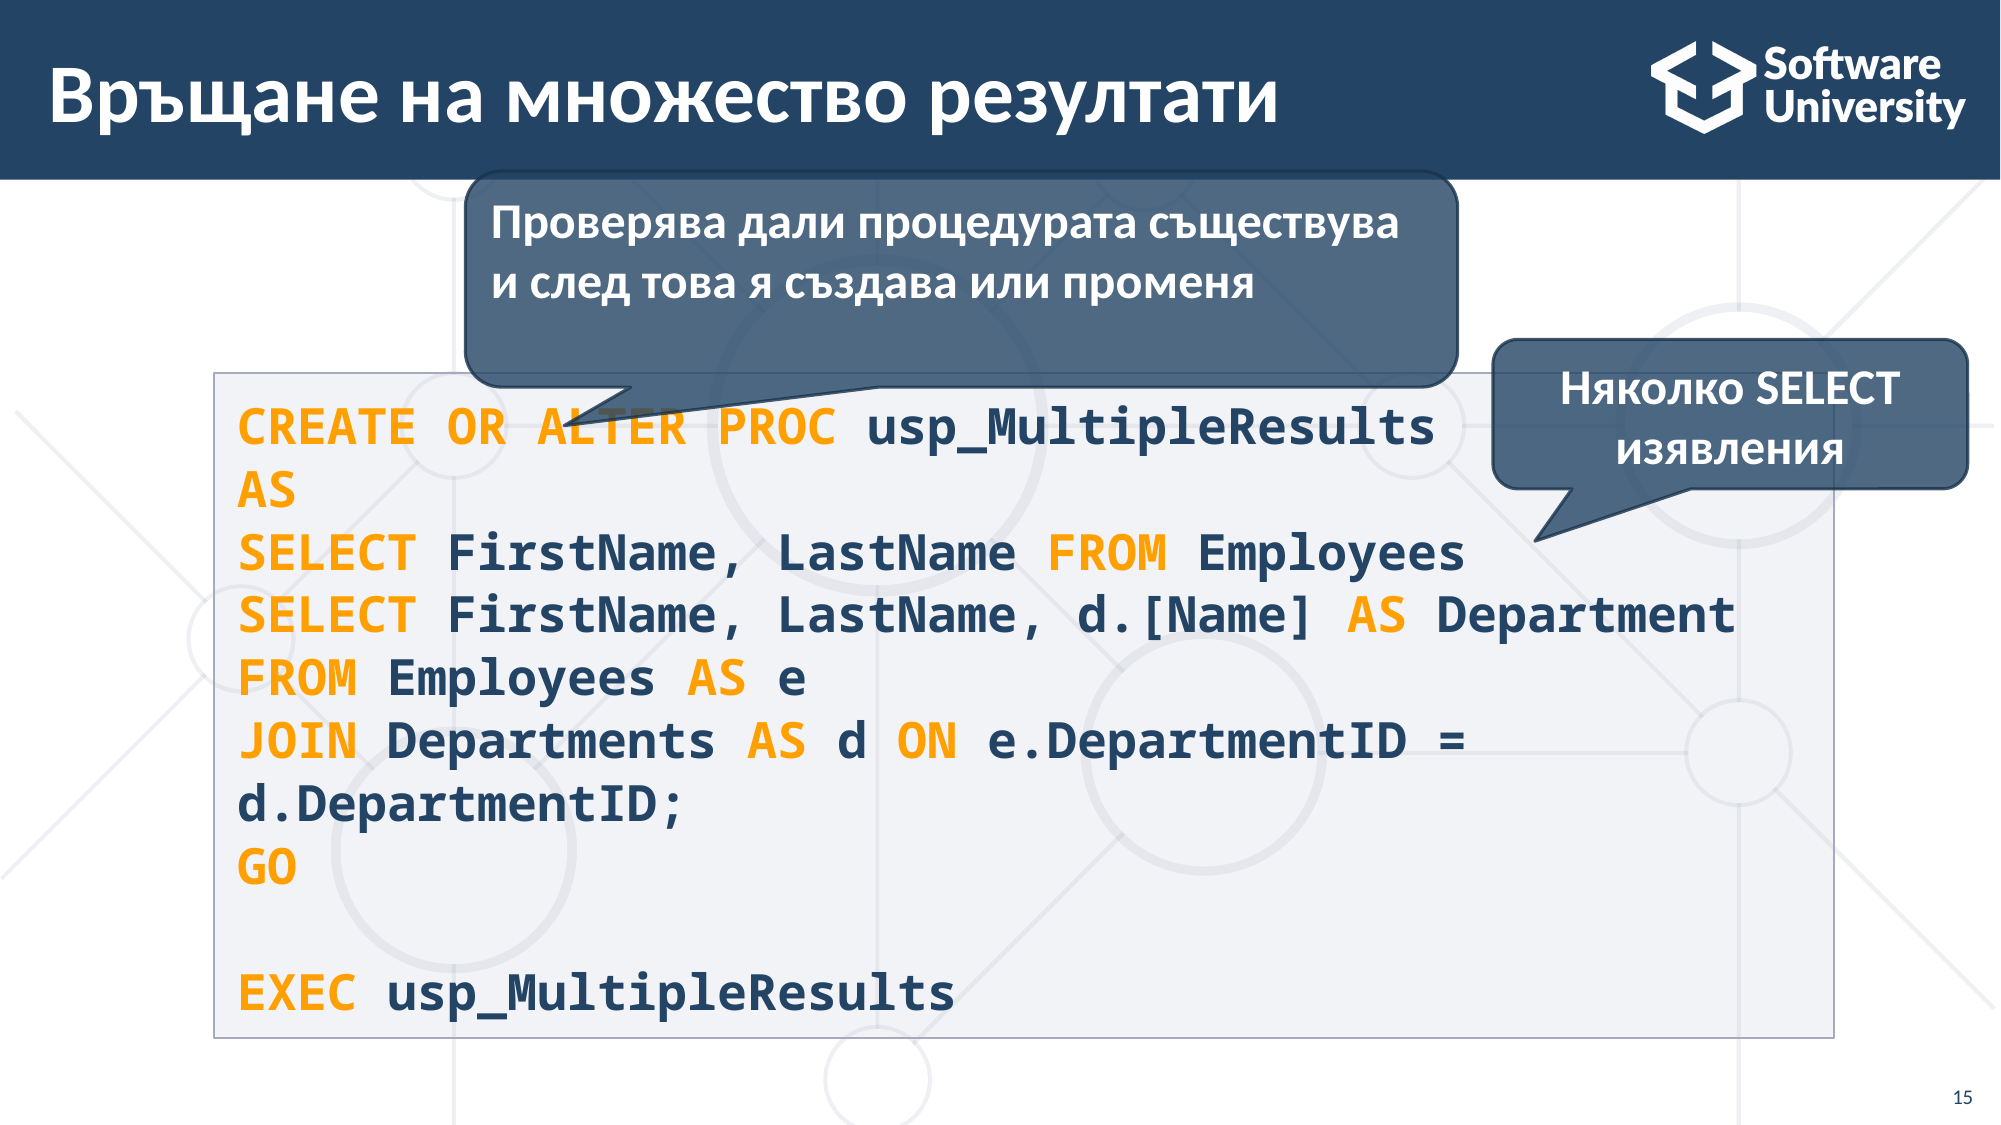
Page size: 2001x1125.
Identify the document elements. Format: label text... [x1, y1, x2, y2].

text_box Проверява дали процедурата съществува и след това я създава или променя [463, 168, 1460, 428]
title Връщане на множество резултати [31, 16, 1625, 162]
slide_number 15 [1927, 1067, 1989, 1117]
text_box Няколко SELECT изявления [1490, 337, 1970, 544]
picture [1651, 41, 1966, 134]
text_box CREATE OR ALTER PROC usp_MultipleResults AS SELECT FirstName, LastName FROM Employees SELECT FirstName, LastName, d.[Name] AS Department FROM Employees AS e JOIN Departments AS d ON e.DepartmentID = d.DepartmentID; GO EXEC usp_MultipleResults [213, 373, 1835, 1039]
